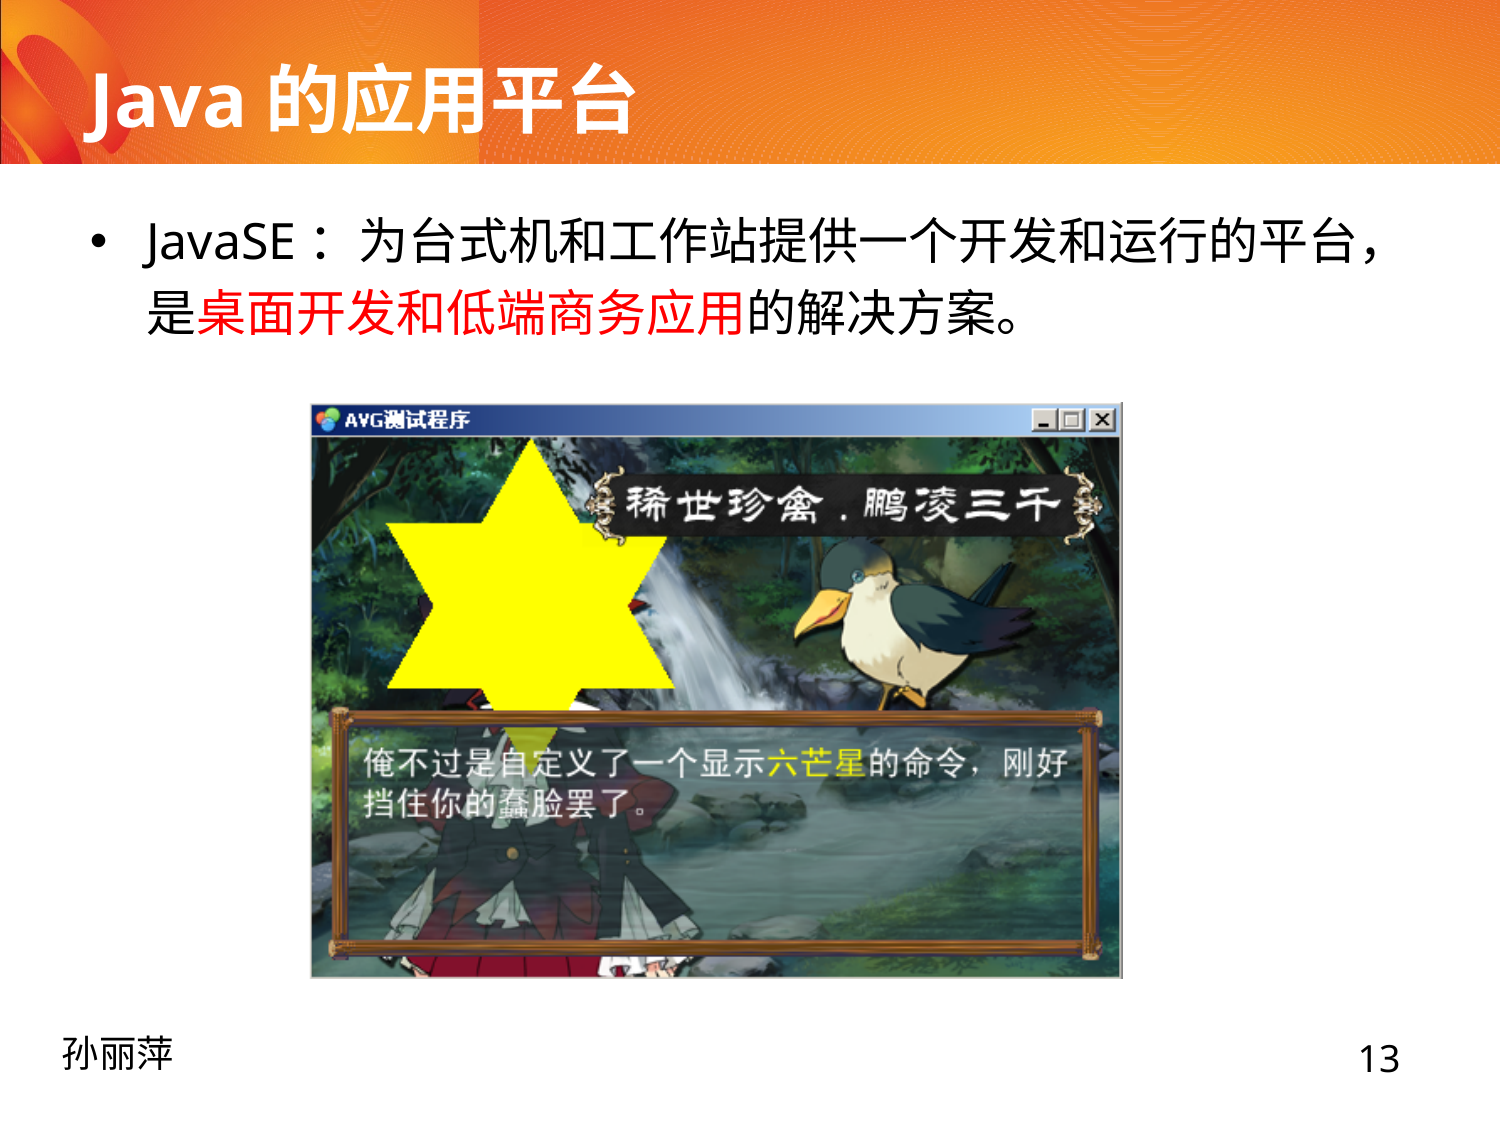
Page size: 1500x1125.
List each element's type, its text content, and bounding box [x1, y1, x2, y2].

title Java的应用平台 [75, 45, 1425, 167]
list JavaSE：为台式机和工作站提供一个开发和运行的平台，是桌面开发和低端商务应用的解决方案。 [75, 190, 1425, 1005]
picture [306, 402, 1124, 979]
picture [0, 0, 1500, 164]
